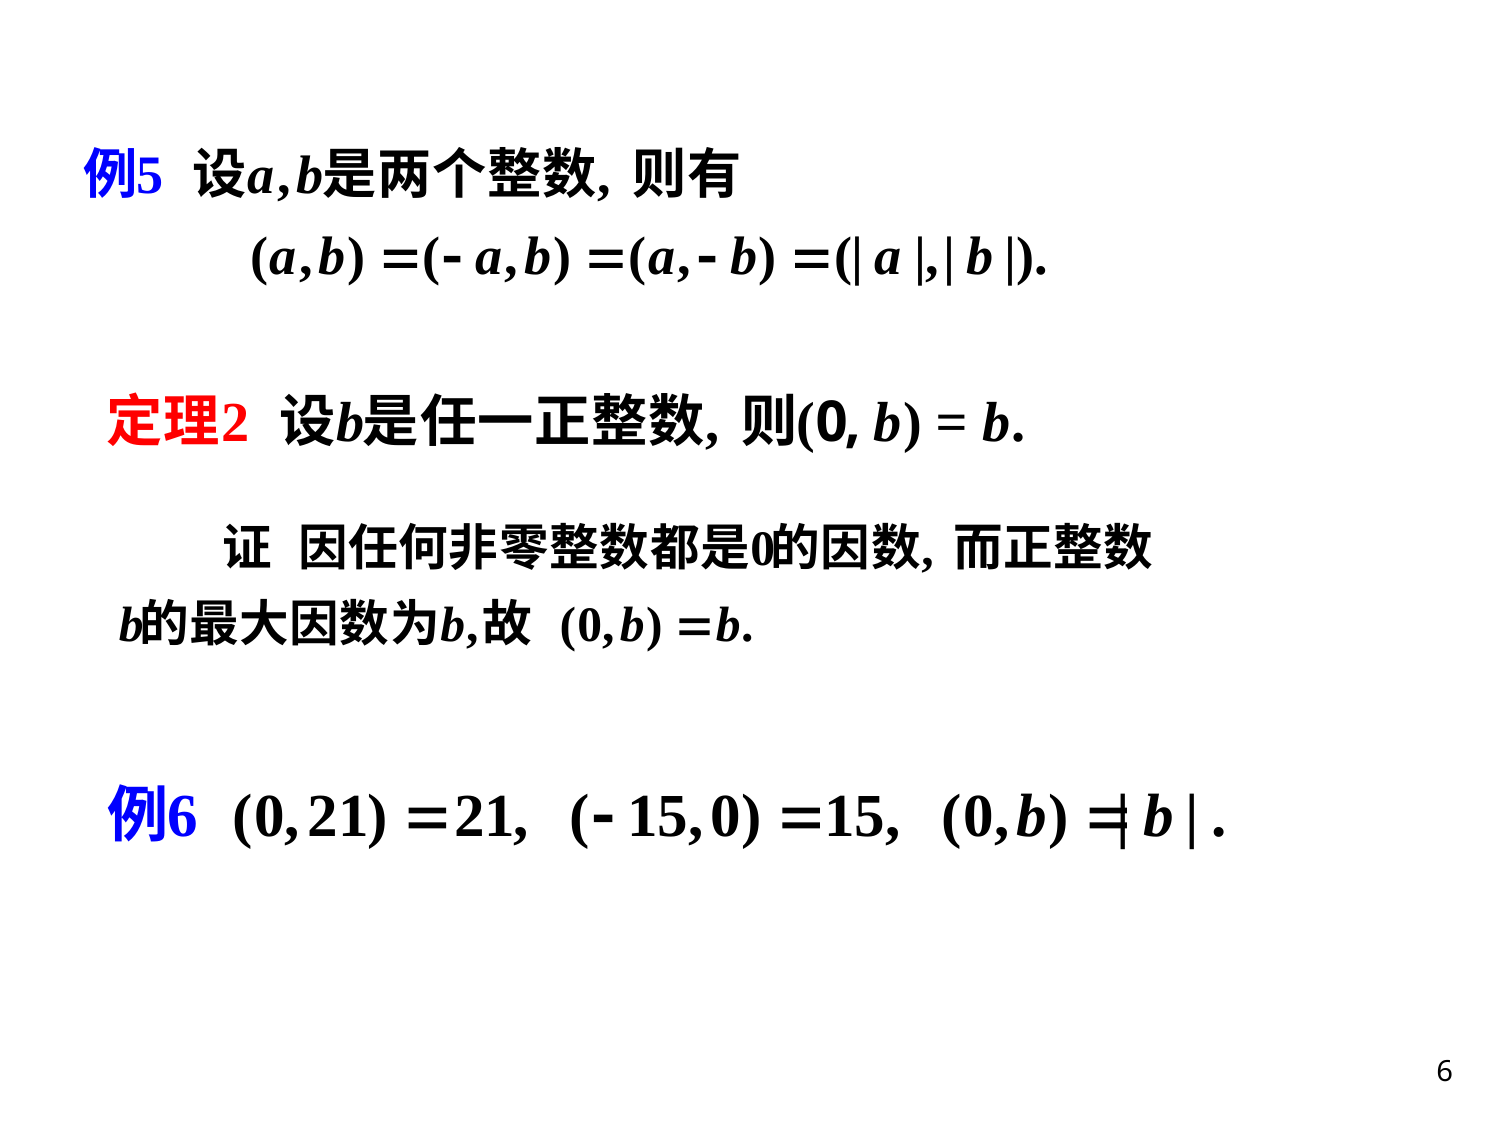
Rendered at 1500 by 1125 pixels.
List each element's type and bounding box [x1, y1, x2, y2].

text_box [99, 774, 1235, 862]
text_box [99, 385, 1034, 466]
text_box [1155, 1024, 1468, 1100]
text_box [111, 515, 1164, 664]
text_box [76, 136, 1058, 300]
